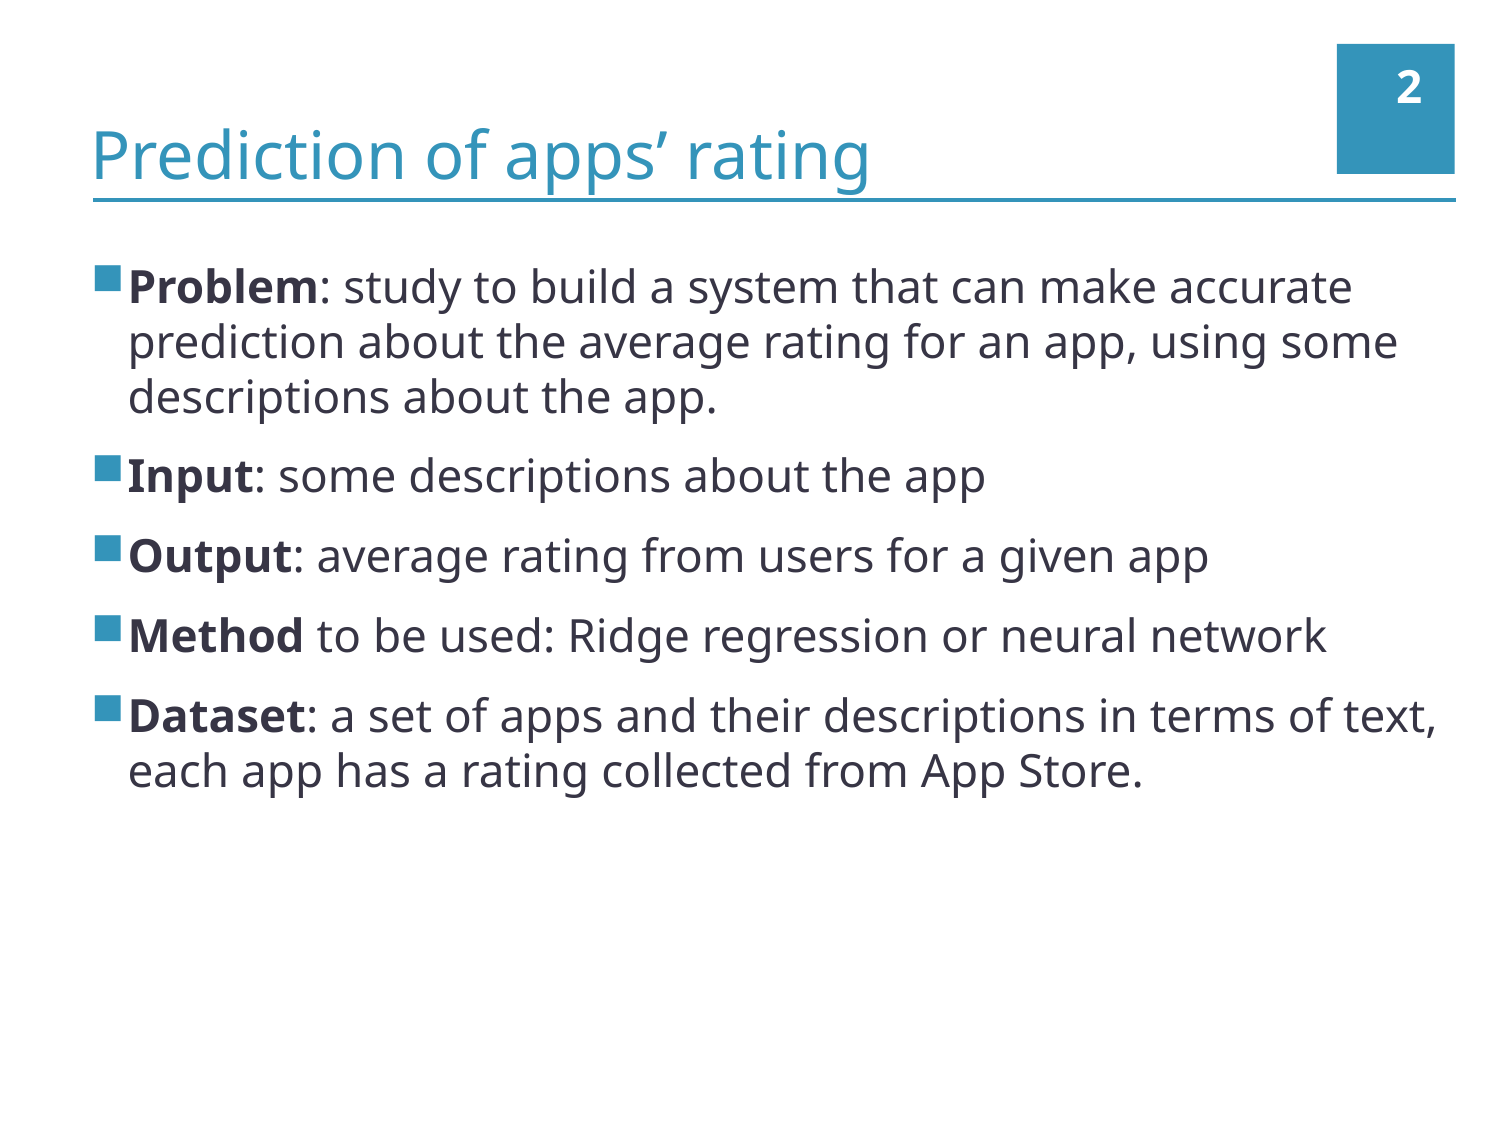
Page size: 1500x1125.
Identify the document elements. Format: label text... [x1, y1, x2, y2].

list Problem: study to build a system that can make accurate prediction about the average rating for an app, using some descriptions about the app. Input: some descriptions about the app Output: average rating from users for a given app Method to be used: Ridge regression or neural network Dataset: a set of apps and their descriptions in terms of text, each app has a rating collected from App Store. [75, 249, 1488, 1125]
title Prediction of apps’ rating [75, 75, 1463, 200]
slide_number 2 [1354, 59, 1438, 120]
text_box [1311, 174, 1488, 249]
